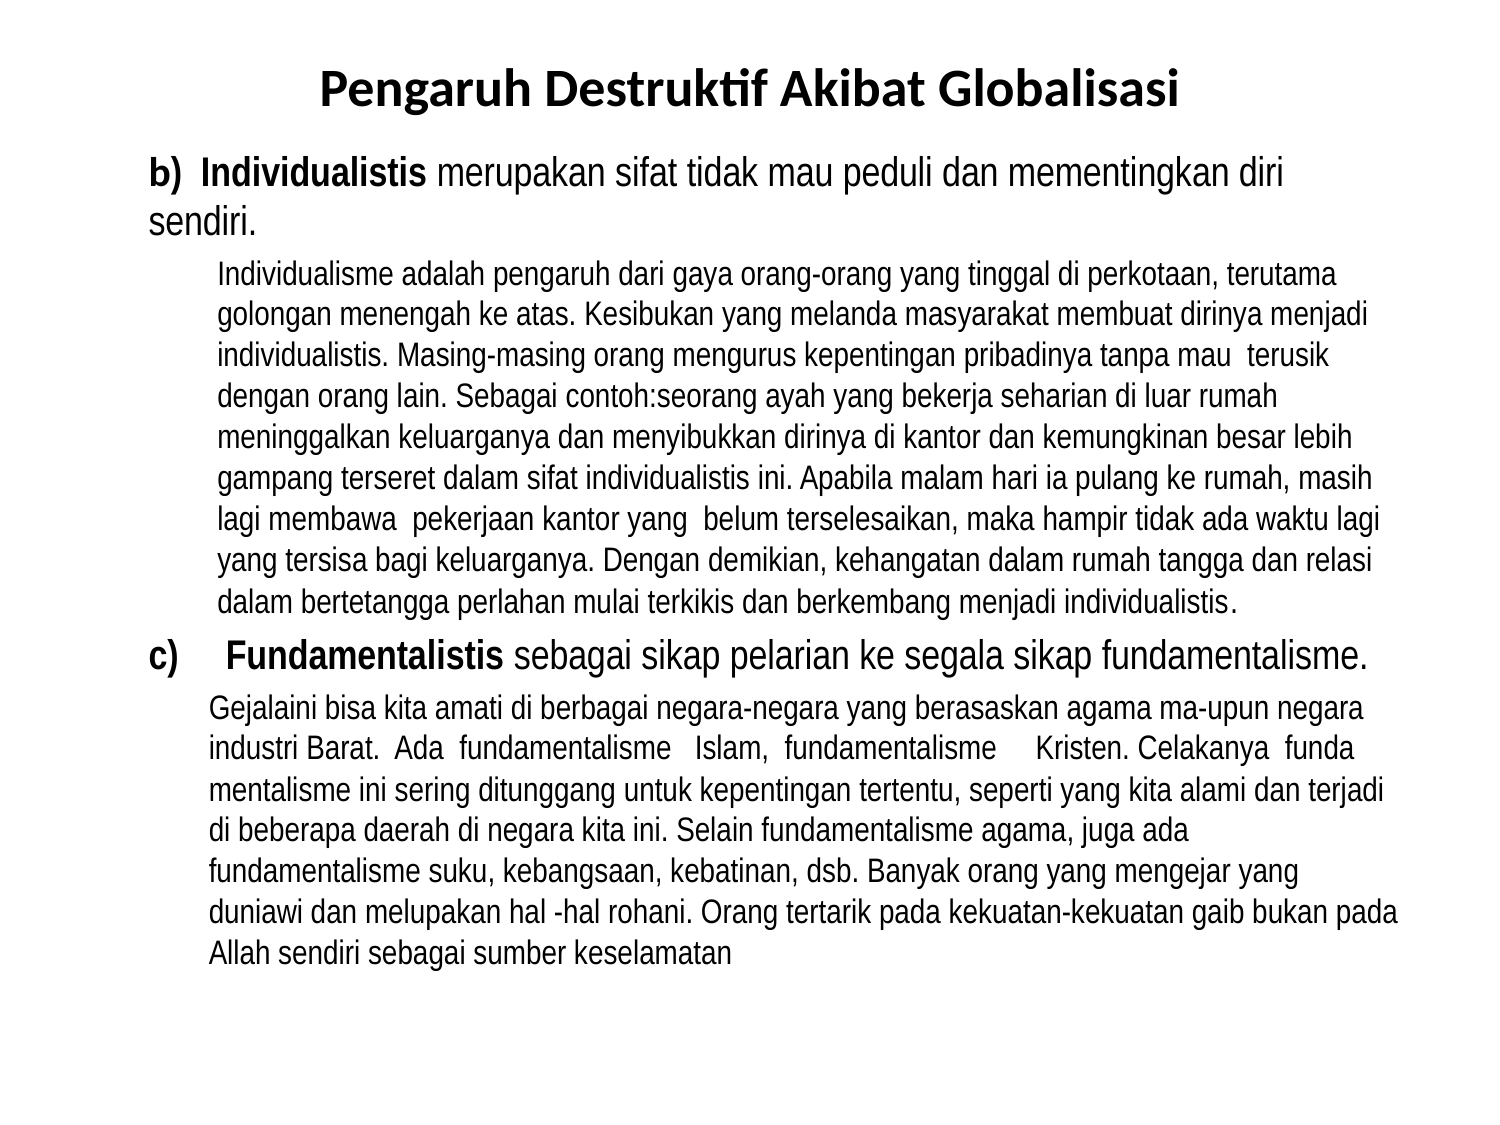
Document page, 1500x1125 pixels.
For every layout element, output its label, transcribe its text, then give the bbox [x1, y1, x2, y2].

title Pengaruh Destruktif Akibat Globalisasi [75, 45, 1425, 126]
list b) Individualistis merupakan sifat tidak mau peduli dan mementingkan diri sendiri. Individualisme adalah pengaruh dari gaya orang-orang yang tinggal di perkotaan, terutama golongan menengah ke atas. Kesibukan yang melanda masyarakat membuat dirinya menjadi individualistis. Masing-masing orang mengurus kepentingan pribadinya tanpa mau terusik dengan orang lain. Sebagai contoh:seorang ayah yang bekerja seharian di luar rumah meninggalkan keluarganya dan menyibukkan dirinya di kantor dan kemungkinan besar lebih gampang terseret dalam sifat individualistis ini. Apabila malam hari ia pulang ke rumah, masih lagi membawa pekerjaan kantor yang belum terselesaikan, maka hampir tidak ada waktu lagi yang tersisa bagi keluarganya. Dengan demikian, kehangatan dalam rumah tangga dan relasi dalam bertetangga perlahan mulai terkikis dan berkembang menjadi individualistis. Fundamentalistis sebagai sikap pelarian ke segala sikap fundamentalisme. Gejalaini bisa kita amati di berbagai negara-negara yang berasaskan agama ma-upun negara industri Barat. Ada fundamentalisme Islam, fundamentalisme Kristen. Celakanya funda mentalisme ini sering ditunggang untuk kepentingan tertentu, seperti yang kita alami dan terjadi di beberapa daerah di negara kita ini. Selain fundamentalisme agama, juga ada fundamentalisme suku, kebangsaan, kebatinan, dsb. Banyak orang yang mengejar yang duniawi dan melupakan hal -hal rohani. Orang tertarik pada kekuatan-kekuatan gaib bukan pada Allah sendiri sebagai sumber keselamatan [64, 137, 1415, 1047]
